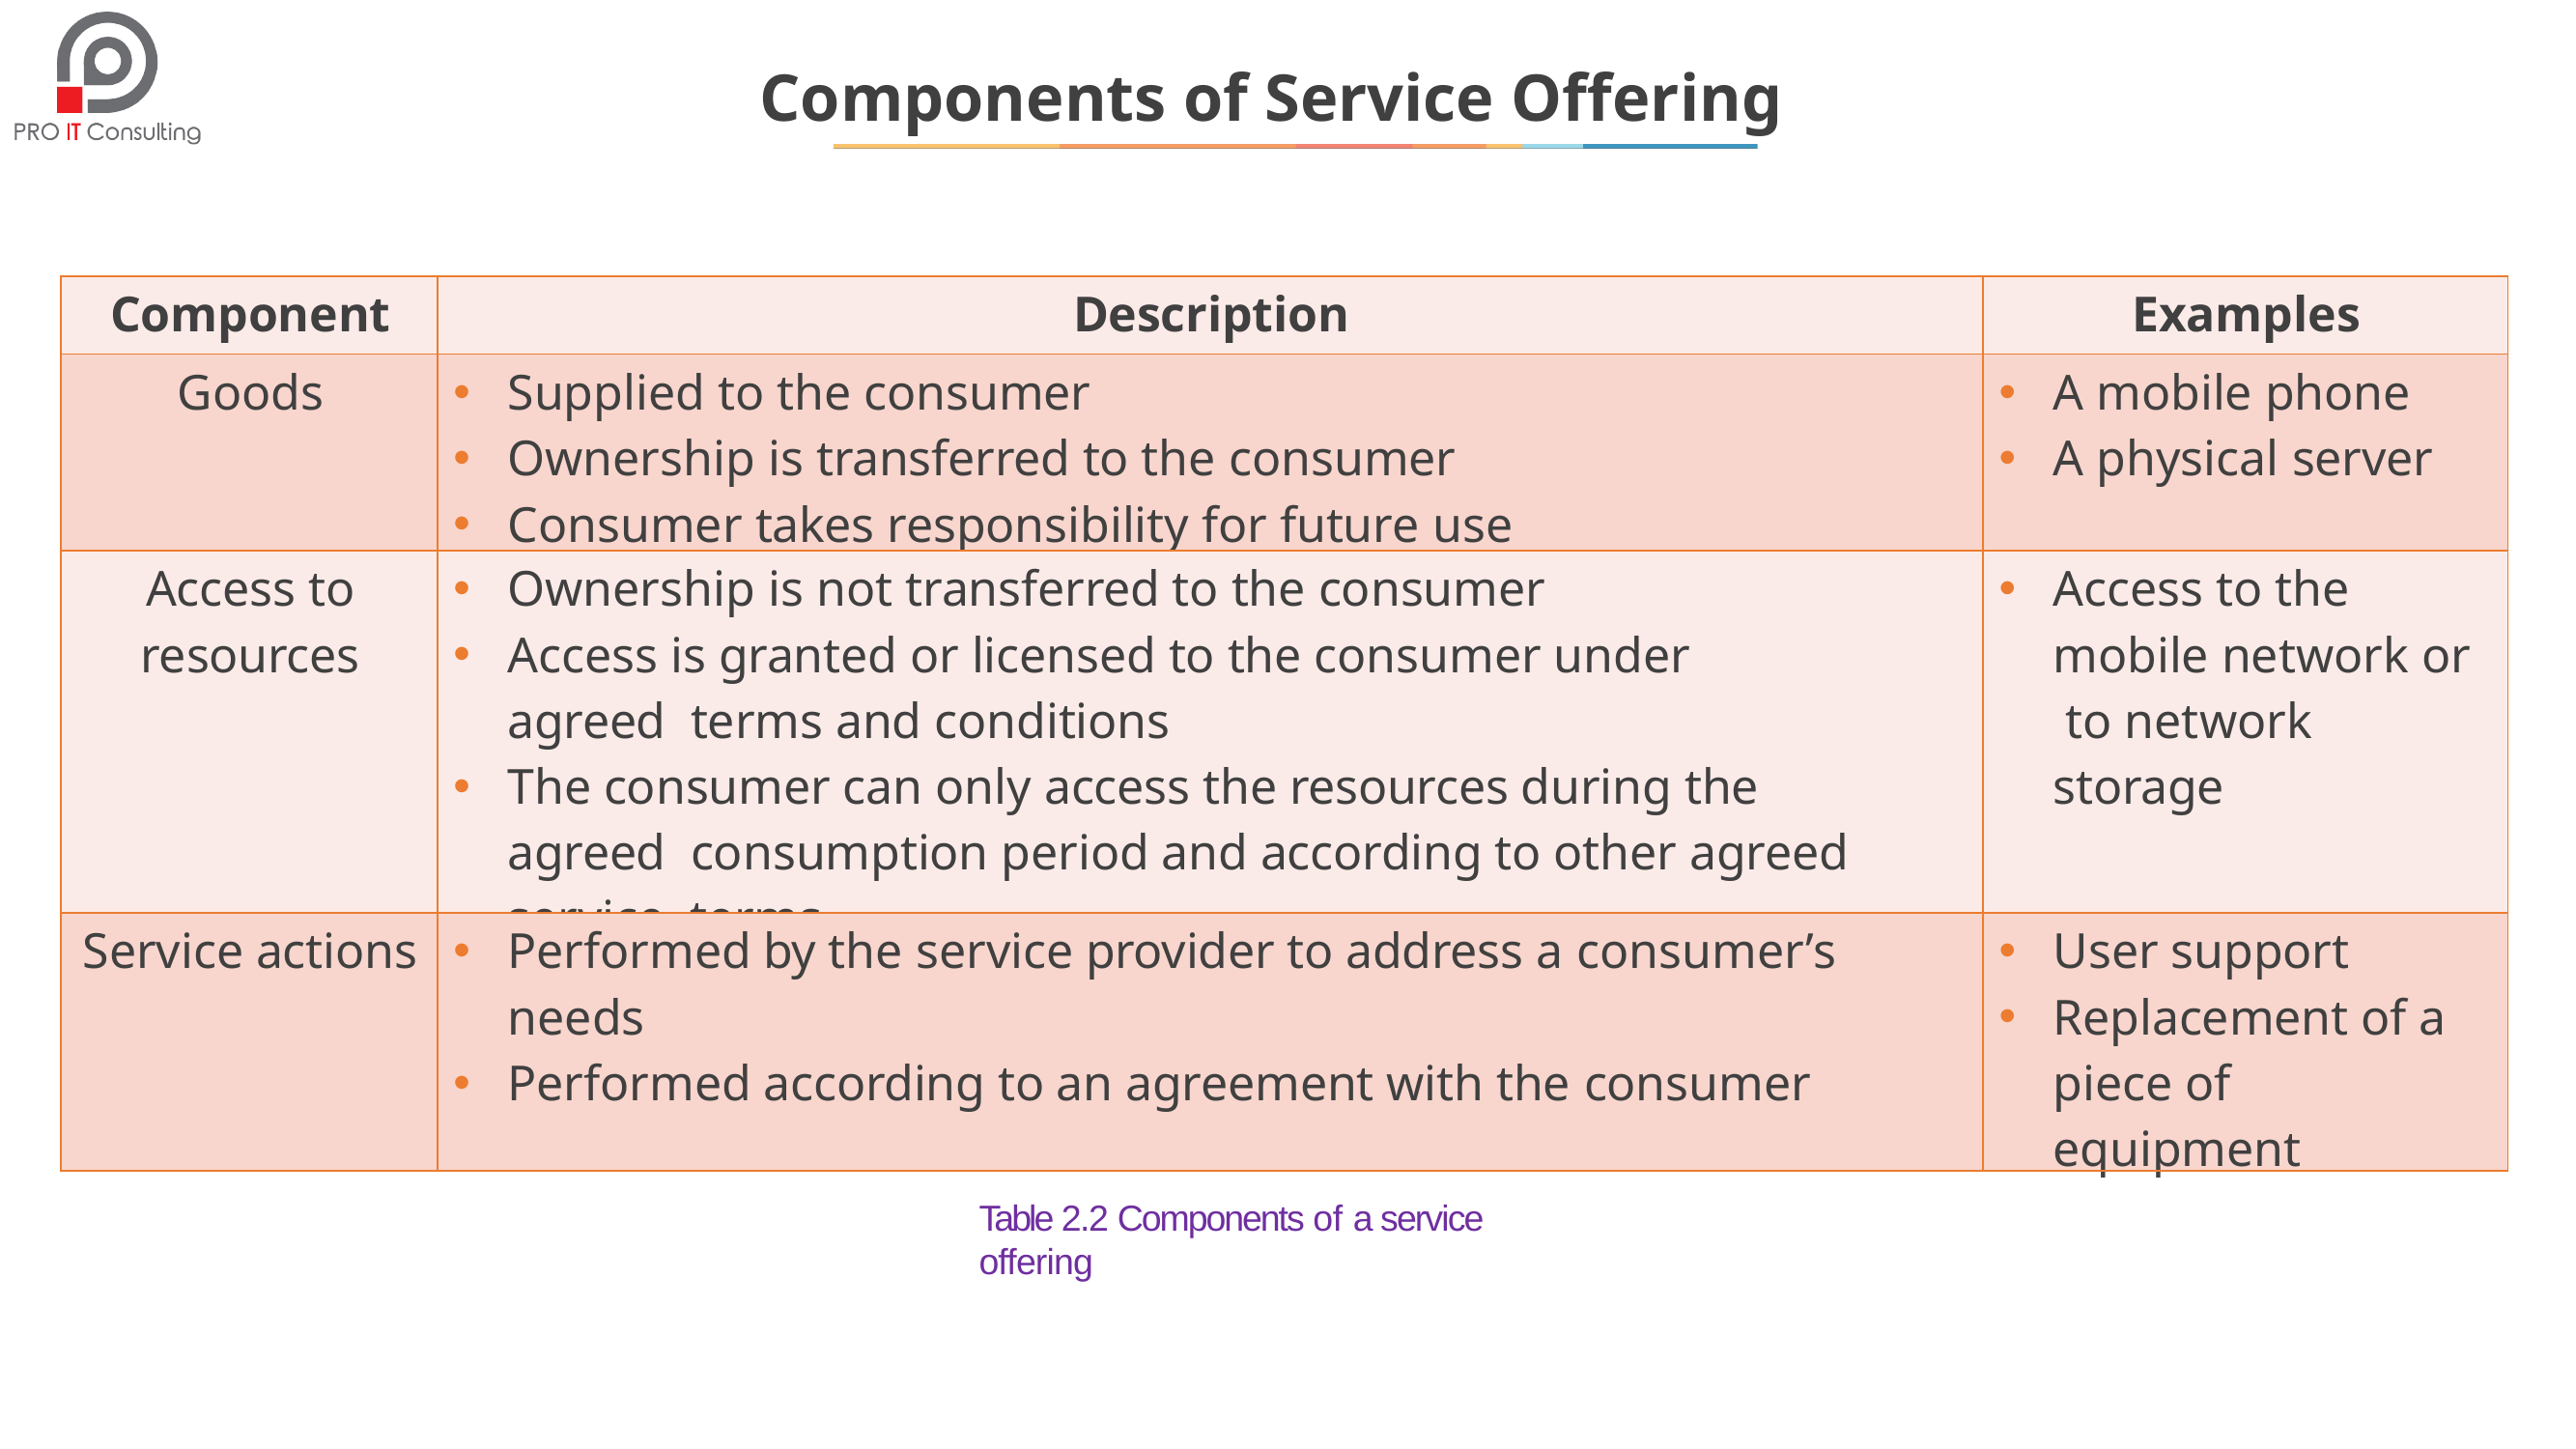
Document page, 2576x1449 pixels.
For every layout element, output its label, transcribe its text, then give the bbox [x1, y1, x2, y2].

table_header Component [62, 277, 437, 354]
table_cell Supplied to the consumer Ownership is transferred to the consumer Consumer takes responsibility for future use [439, 355, 1982, 550]
table_cell Access to resources [62, 552, 437, 912]
text_box Table 2.2 Components of a service offering [977, 1192, 1608, 1282]
text_box [833, 126, 1758, 167]
table_header Examples [1984, 277, 2507, 354]
title Components of Service Offering [757, 54, 1820, 275]
table_cell Goods [62, 355, 437, 550]
table_header Description [439, 277, 1982, 354]
table_cell Ownership is not transferred to the consumer Access is granted or licensed to the consumer under agreed terms and conditions The consumer can only access the resources during the agreed consumption period and according to other agreed service terms [439, 552, 1982, 912]
table_cell A mobile phone A physical server [1984, 355, 2507, 550]
table_cell User support Replacement of a piece of equipment [1984, 914, 2507, 1170]
table_cell Access to the mobile network or to network storage [1984, 552, 2507, 912]
table_cell Service actions [62, 914, 437, 1170]
picture [1, 0, 214, 157]
table_cell Performed by the service provider to address a consumer’s needs Performed according to an agreement with the consumer [439, 914, 1982, 1170]
